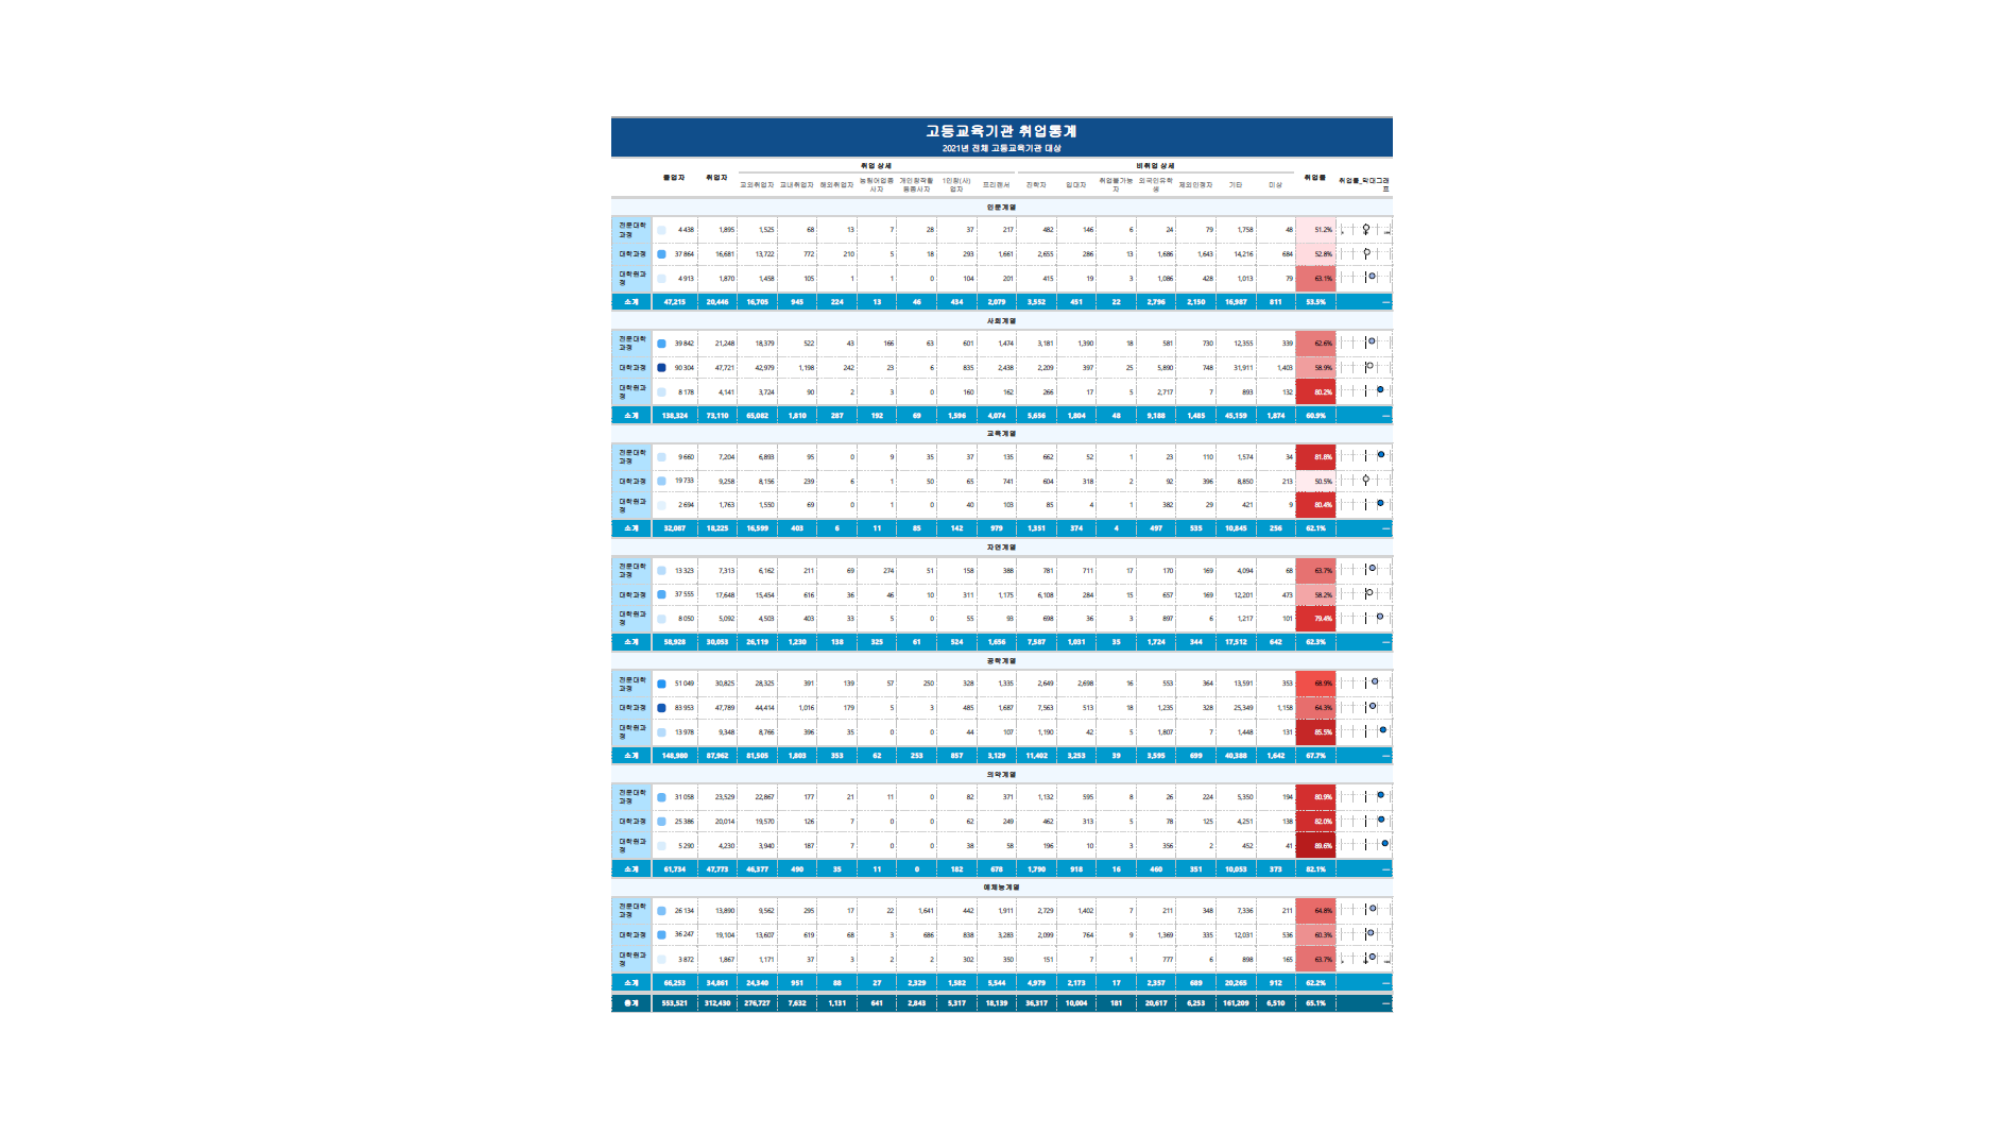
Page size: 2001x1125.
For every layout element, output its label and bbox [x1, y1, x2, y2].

picture [606, 112, 1394, 1013]
